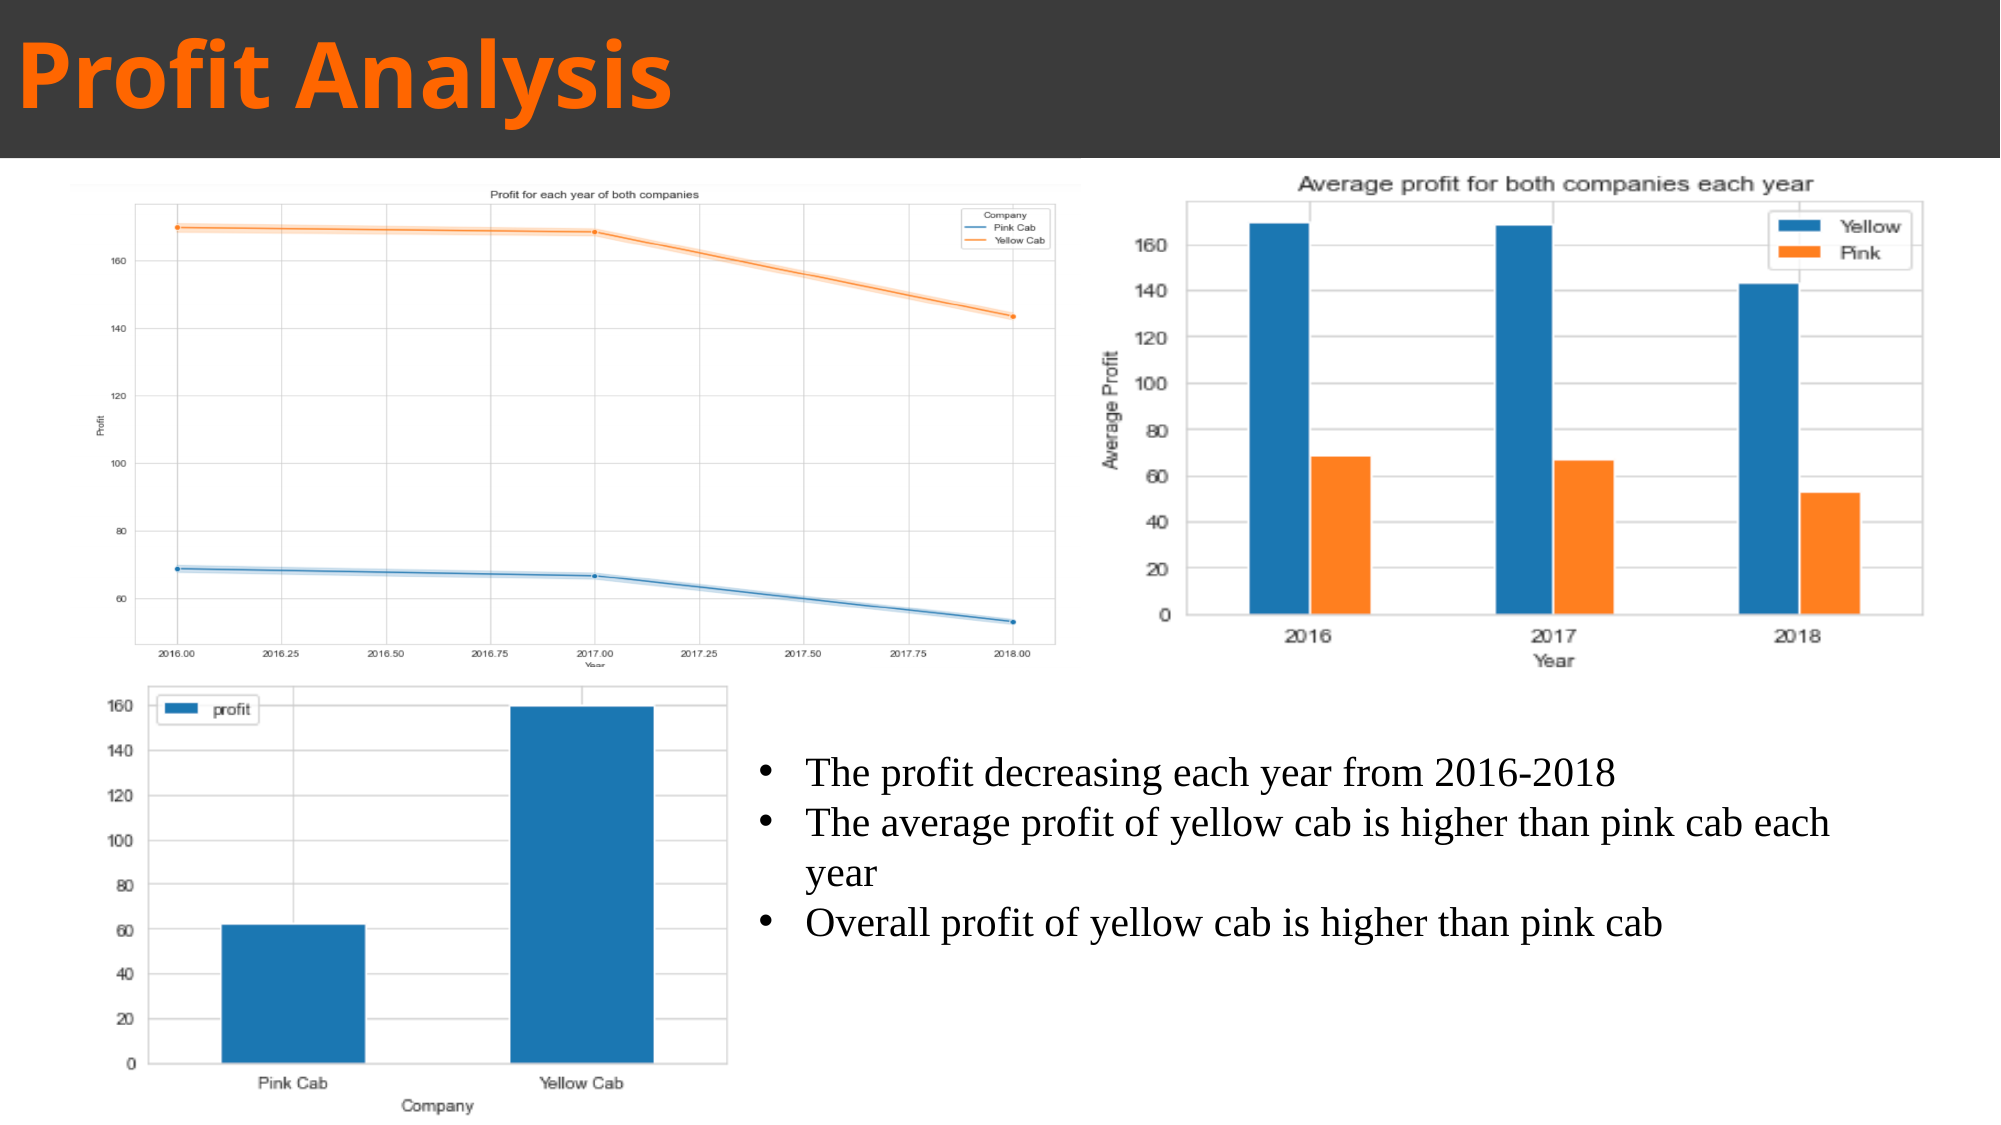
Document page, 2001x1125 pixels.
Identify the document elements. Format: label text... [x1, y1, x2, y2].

title Profit Analysis [0, 0, 2000, 159]
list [70, 184, 1081, 668]
picture [70, 667, 870, 1125]
text_box The profit decreasing each year from 2016-2018 The average profit of yellow cab is higher than pink cab each year Overall profit of yellow cab is higher than pink cab [870, 737, 1916, 953]
picture [1081, 158, 2000, 668]
